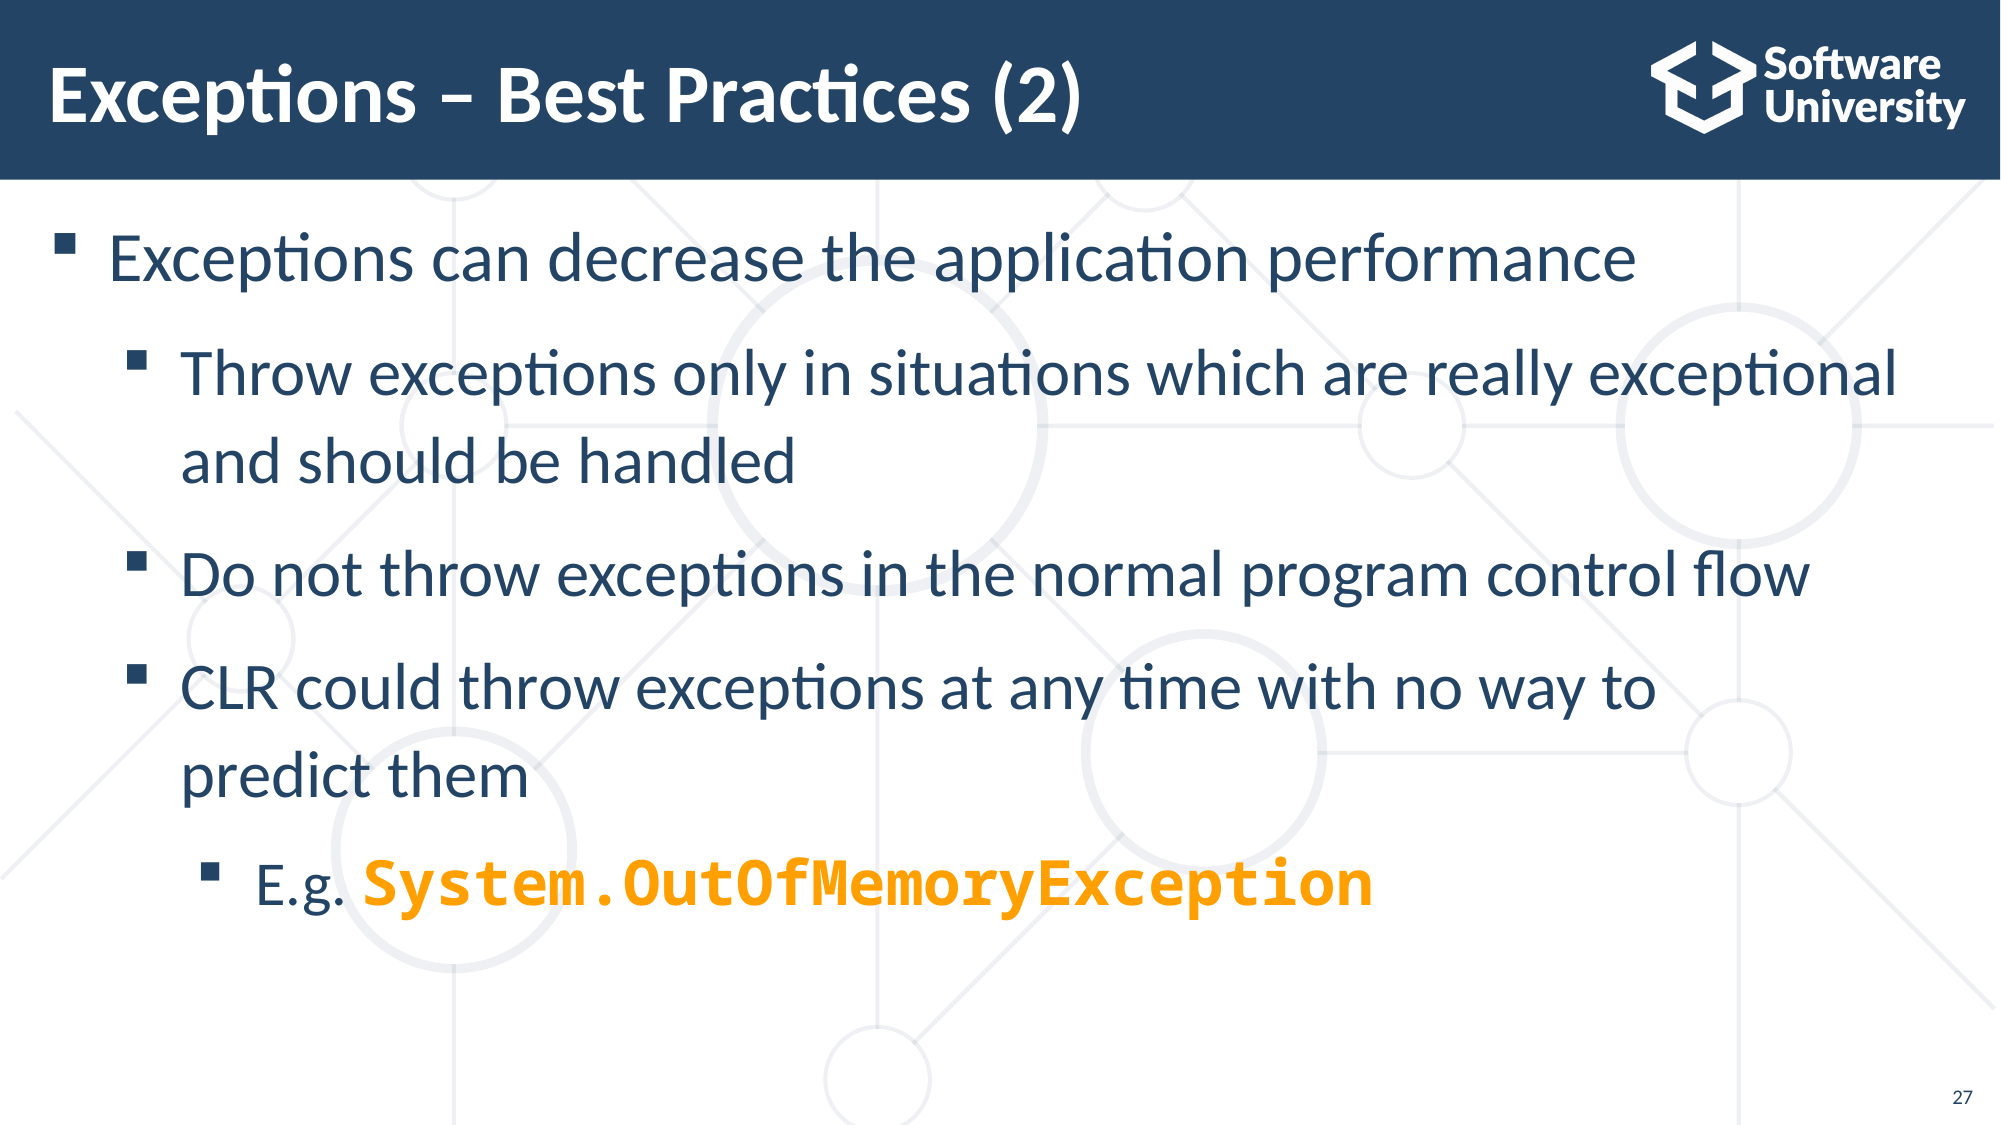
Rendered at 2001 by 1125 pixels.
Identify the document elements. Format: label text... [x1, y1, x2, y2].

title Exceptions – Best Practices (2) [31, 16, 1625, 162]
list Exceptions can decrease the application performance Throw exceptions only in situations which are really exceptional and should be handled Do not throw exceptions in the normal program control flow CLR could throw exceptions at any time with no way to predict them E.g. System.OutOfMemoryException [31, 196, 1970, 1104]
slide_number 27 [1927, 1067, 1989, 1117]
picture [1651, 41, 1966, 134]
